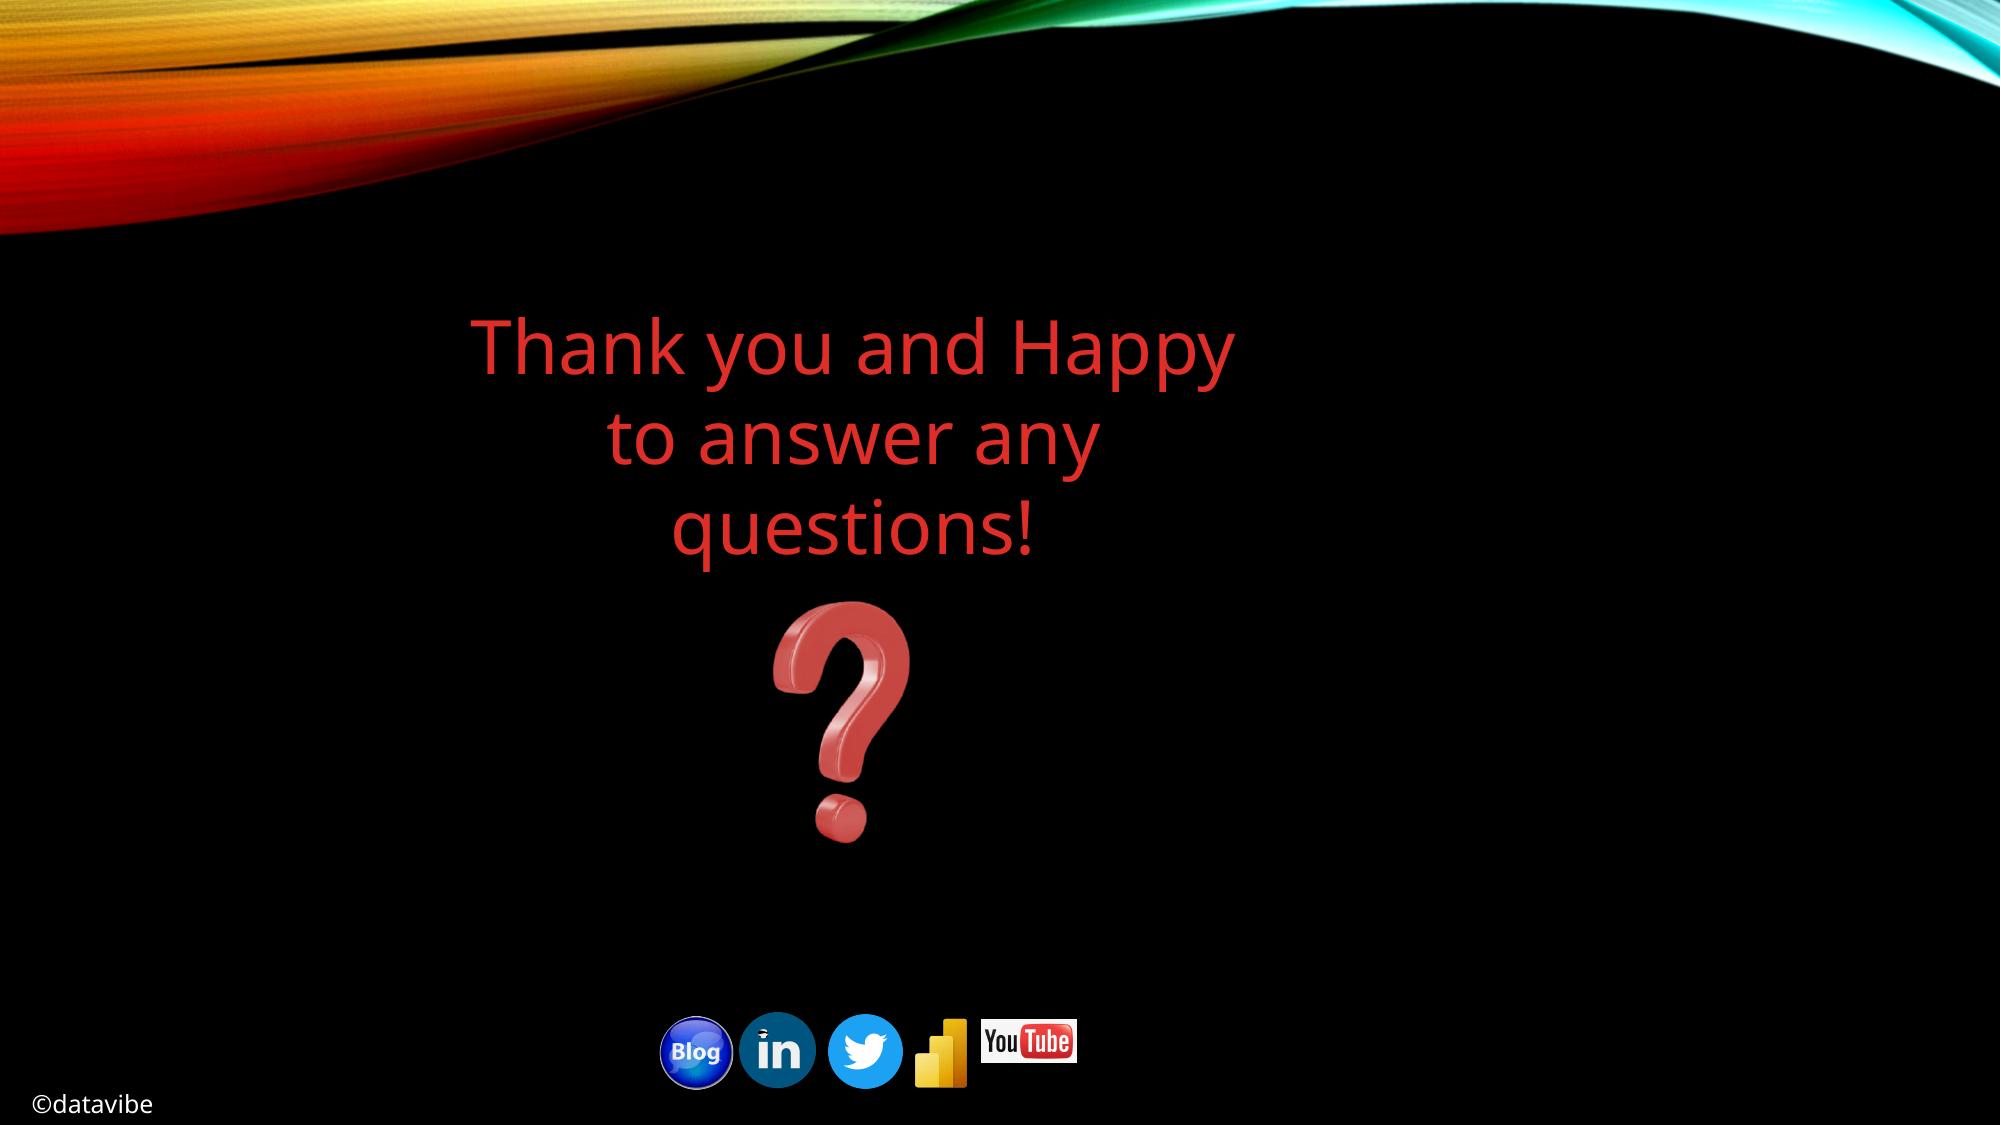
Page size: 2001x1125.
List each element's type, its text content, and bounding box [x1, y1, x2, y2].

picture [828, 1002, 1077, 1103]
text_box ©datavibe [16, 1080, 317, 1125]
picture [680, 570, 1001, 890]
picture [0, 0, 2000, 237]
picture [654, 1006, 819, 1100]
text_box Thank you and Happy to answer any questions! [409, 292, 1298, 368]
